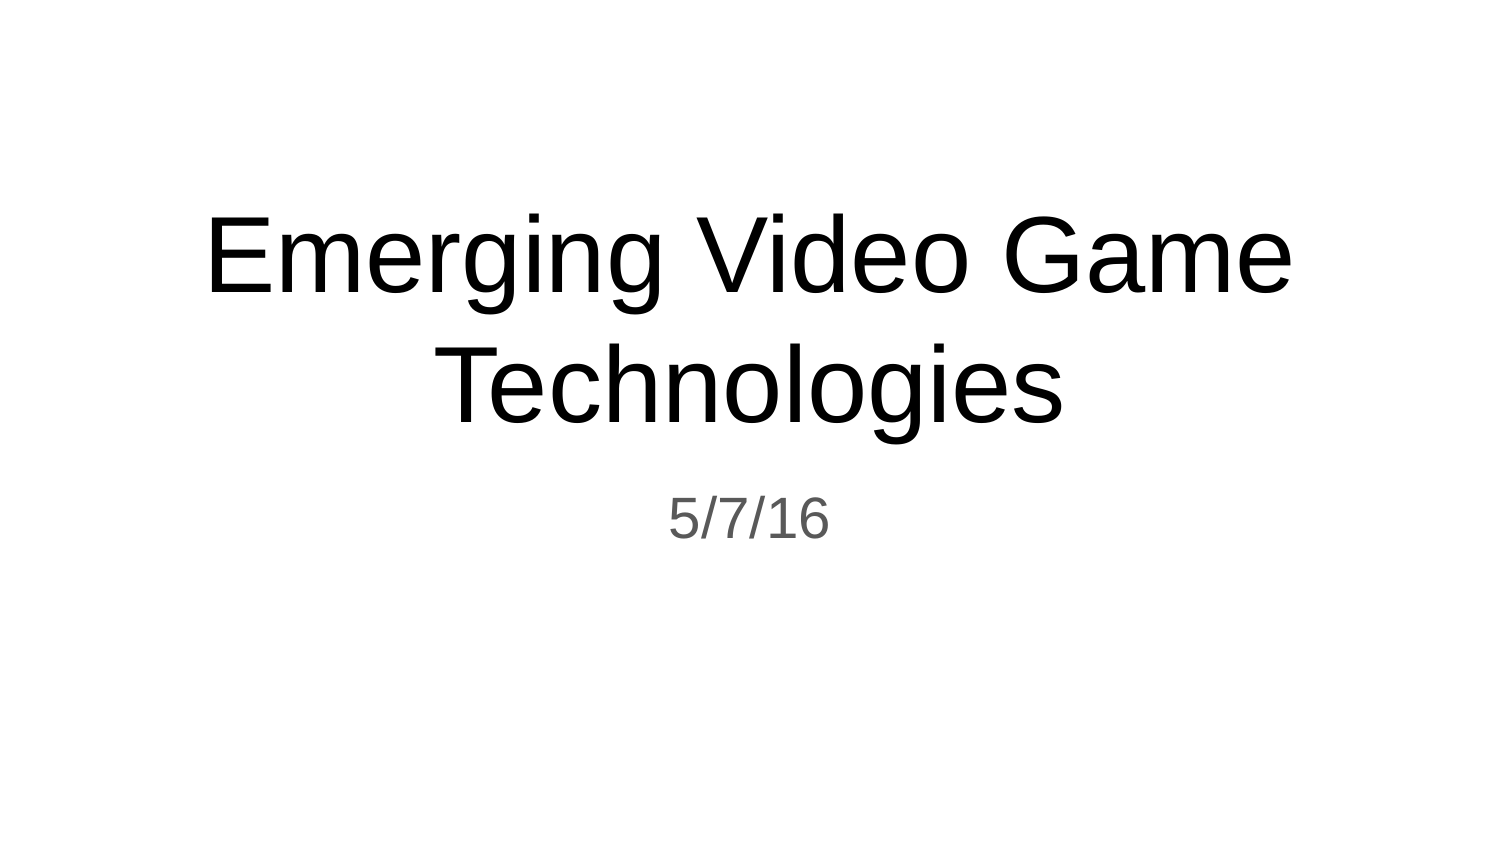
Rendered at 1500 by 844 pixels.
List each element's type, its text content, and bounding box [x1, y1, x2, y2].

subtitle 5/7/16 [51, 464, 1449, 595]
title Emerging Video Game Technologies [51, 122, 1449, 459]
